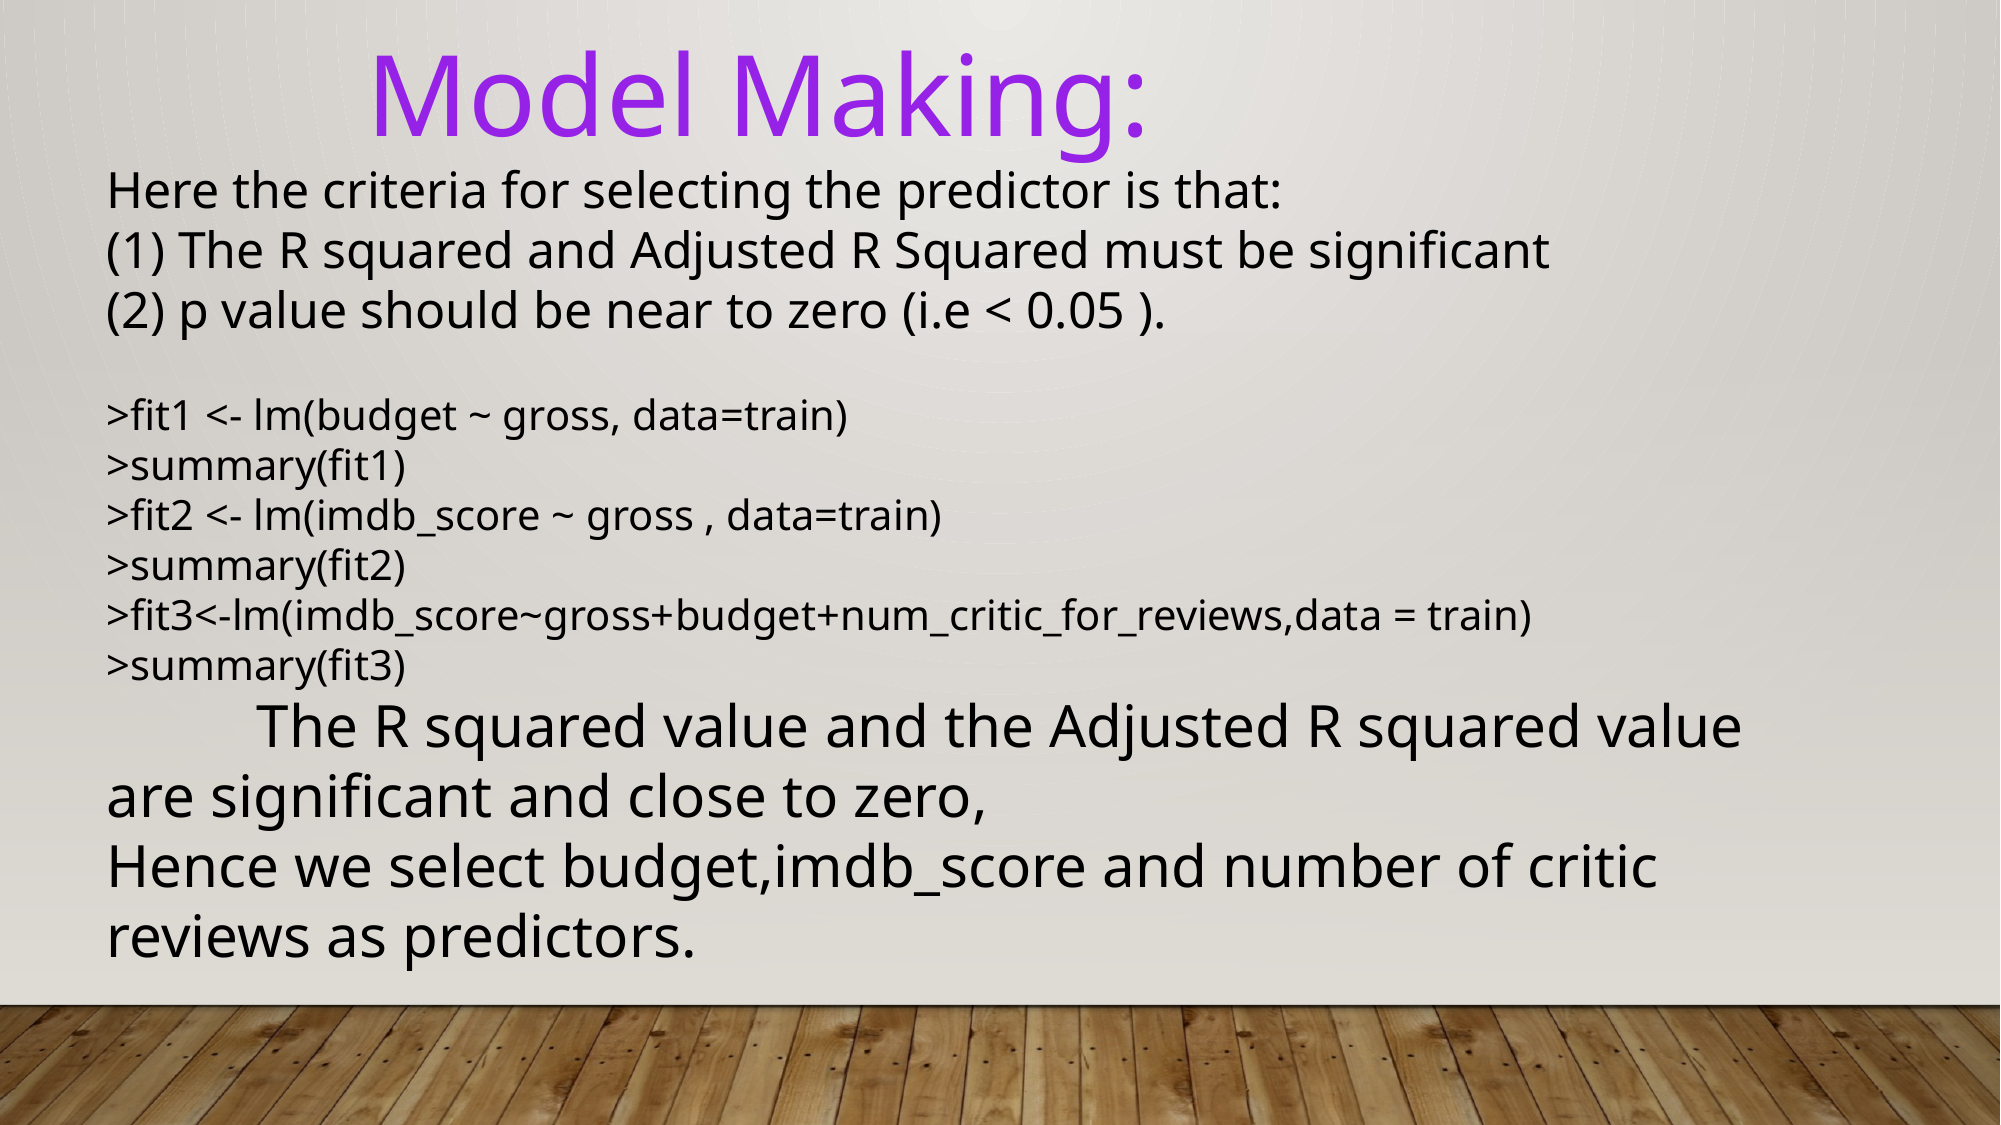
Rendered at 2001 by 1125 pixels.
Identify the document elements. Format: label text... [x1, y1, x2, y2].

text_box Model Making: [352, 16, 1379, 151]
text_box Here the criteria for selecting the predictor is that: (1) The R squared and Adjusted R Squared must be significant (2) p value should be near to zero (i.e < 0.05 ). >fit1 <- lm(budget ~ gross, data=train) >summary(fit1) >fit2 <- lm(imdb_score ~ gross , data=train) >summary(fit2) >fit3<-lm(imdb_score~gross+budget+num_critic_for_reviews,data = train) >summary(fit3) The R squared value and the Adjusted R squared value are significant and close to zero, Hence we select budget,imdb_score and number of critic reviews as predictors. [91, 151, 1831, 1047]
picture [0, 1005, 2000, 1125]
